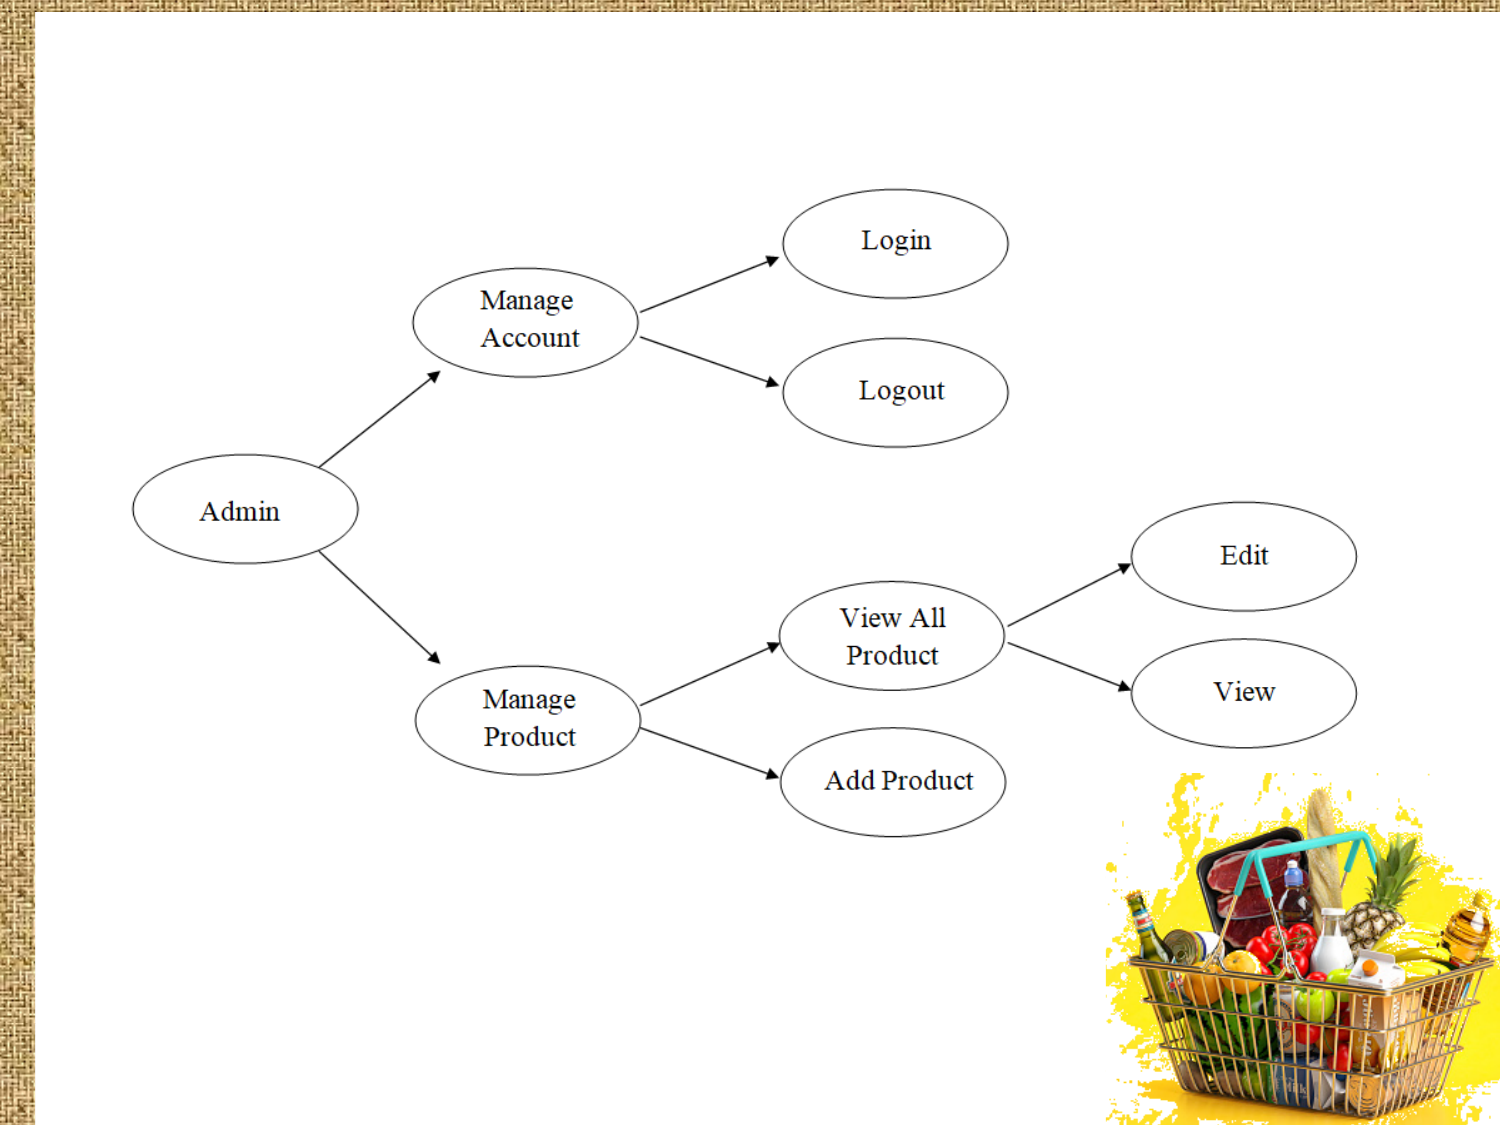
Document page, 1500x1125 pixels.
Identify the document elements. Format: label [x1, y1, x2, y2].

text_box [0, 0, 1500, 1125]
picture [1105, 773, 1500, 1125]
